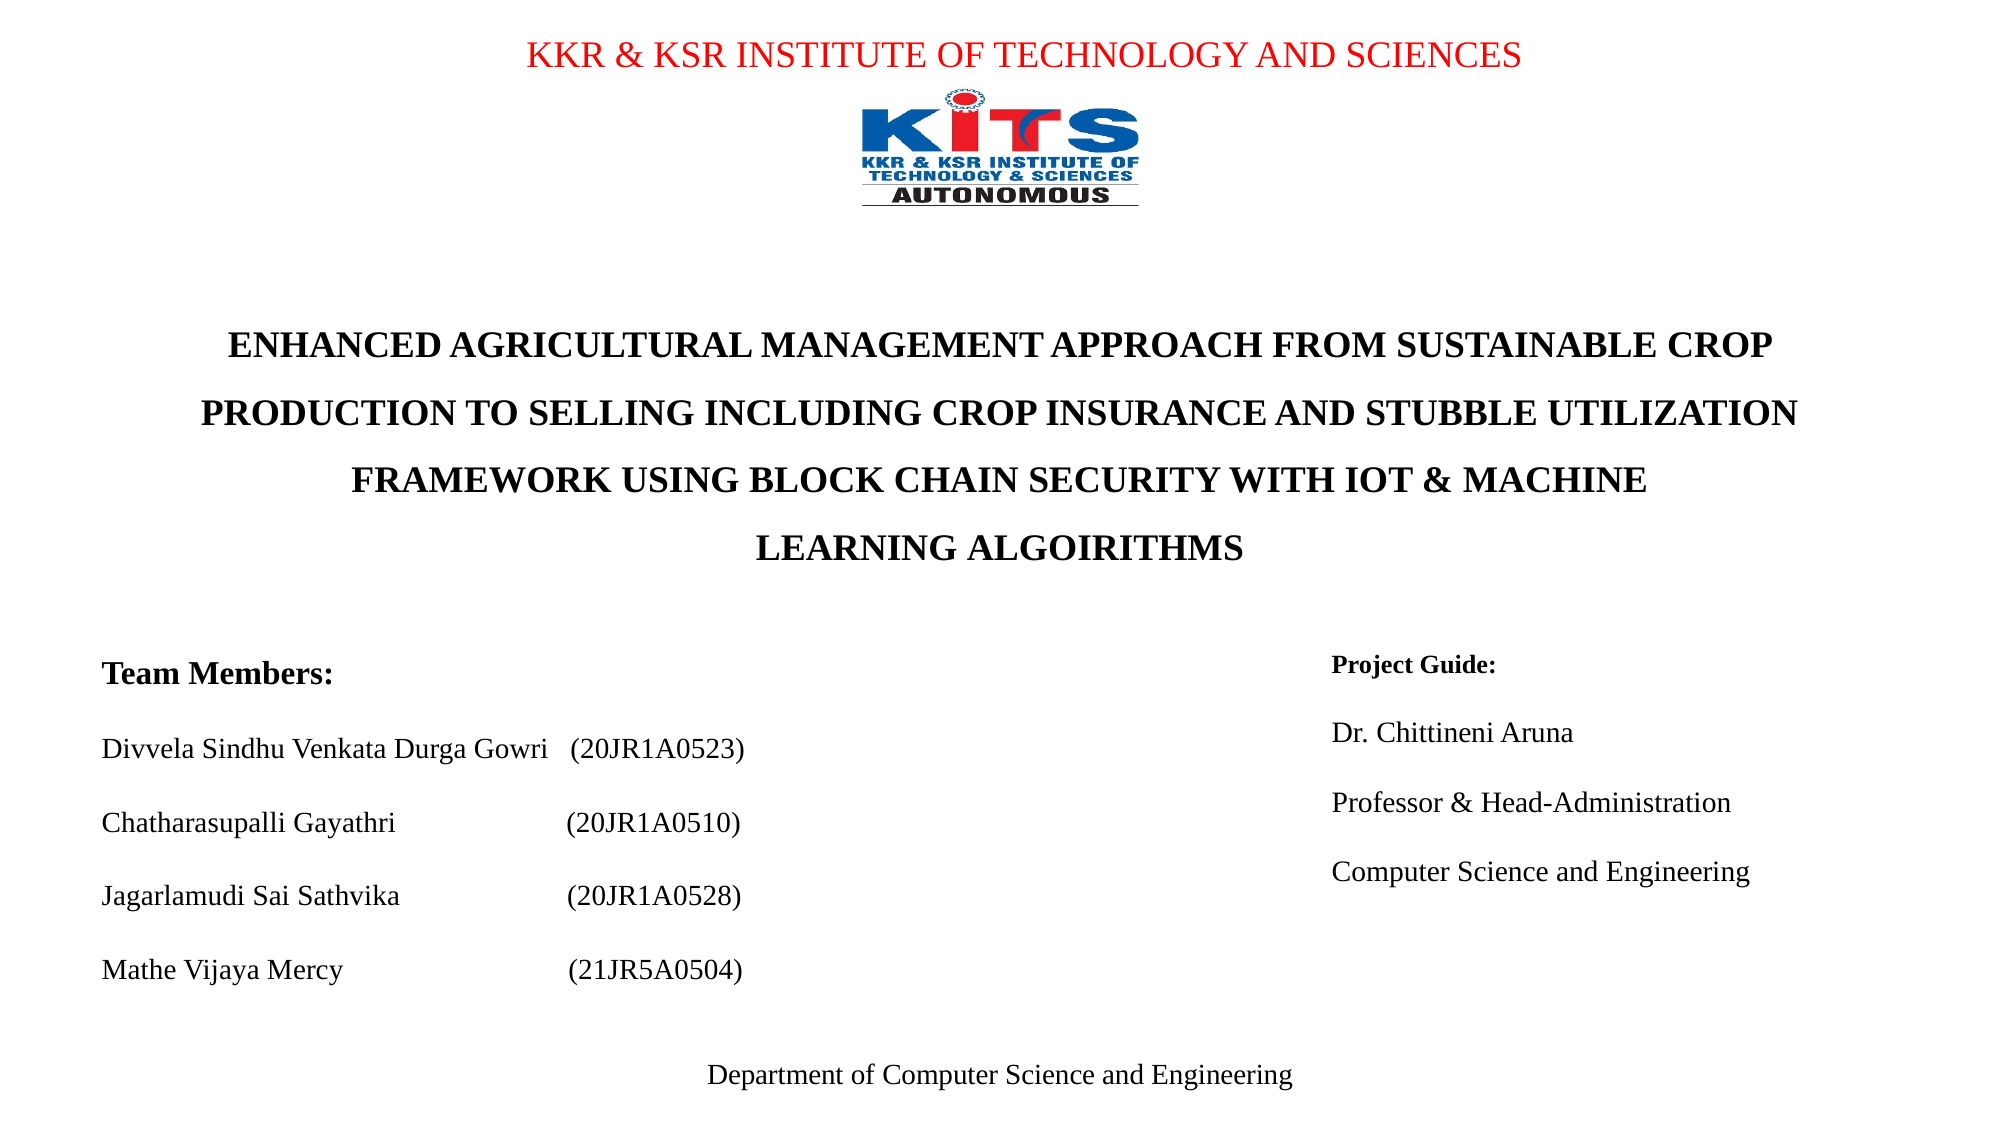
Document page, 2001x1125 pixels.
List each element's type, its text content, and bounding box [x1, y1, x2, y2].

picture [822, 52, 1177, 243]
title ENHANCED AGRICULTURAL MANAGEMENT APPROACH FROM SUSTAINABLE CROP PRODUCTION TO SELLING INCLUDING CROP INSURANCE AND STUBBLE UTILIZATION FRAMEWORK USING BLOCK CHAIN SECURITY WITH IOT & MACHINE LEARNING ALGOIRITHMS [170, 248, 1830, 618]
footer Department of Computer Science and Engineering [662, 1042, 1338, 1103]
text_box Team Members: Divvela Sindhu Venkata Durga Gowri (20JR1A0523) Chatharasupalli Gayathri (20JR1A0510) Jagarlamudi Sai Sathvika (20JR1A0528) Mathe Vijaya Mercy (21JR5A0504) [86, 624, 968, 1034]
text_box KKR & KSR INSTITUTE OF TECHNOLOGY AND SCIENCES [511, 22, 1602, 82]
text_box Project Guide: Dr. Chittineni Aruna Professor & Head-Administration Computer Science and Engineering [1316, 624, 2000, 896]
